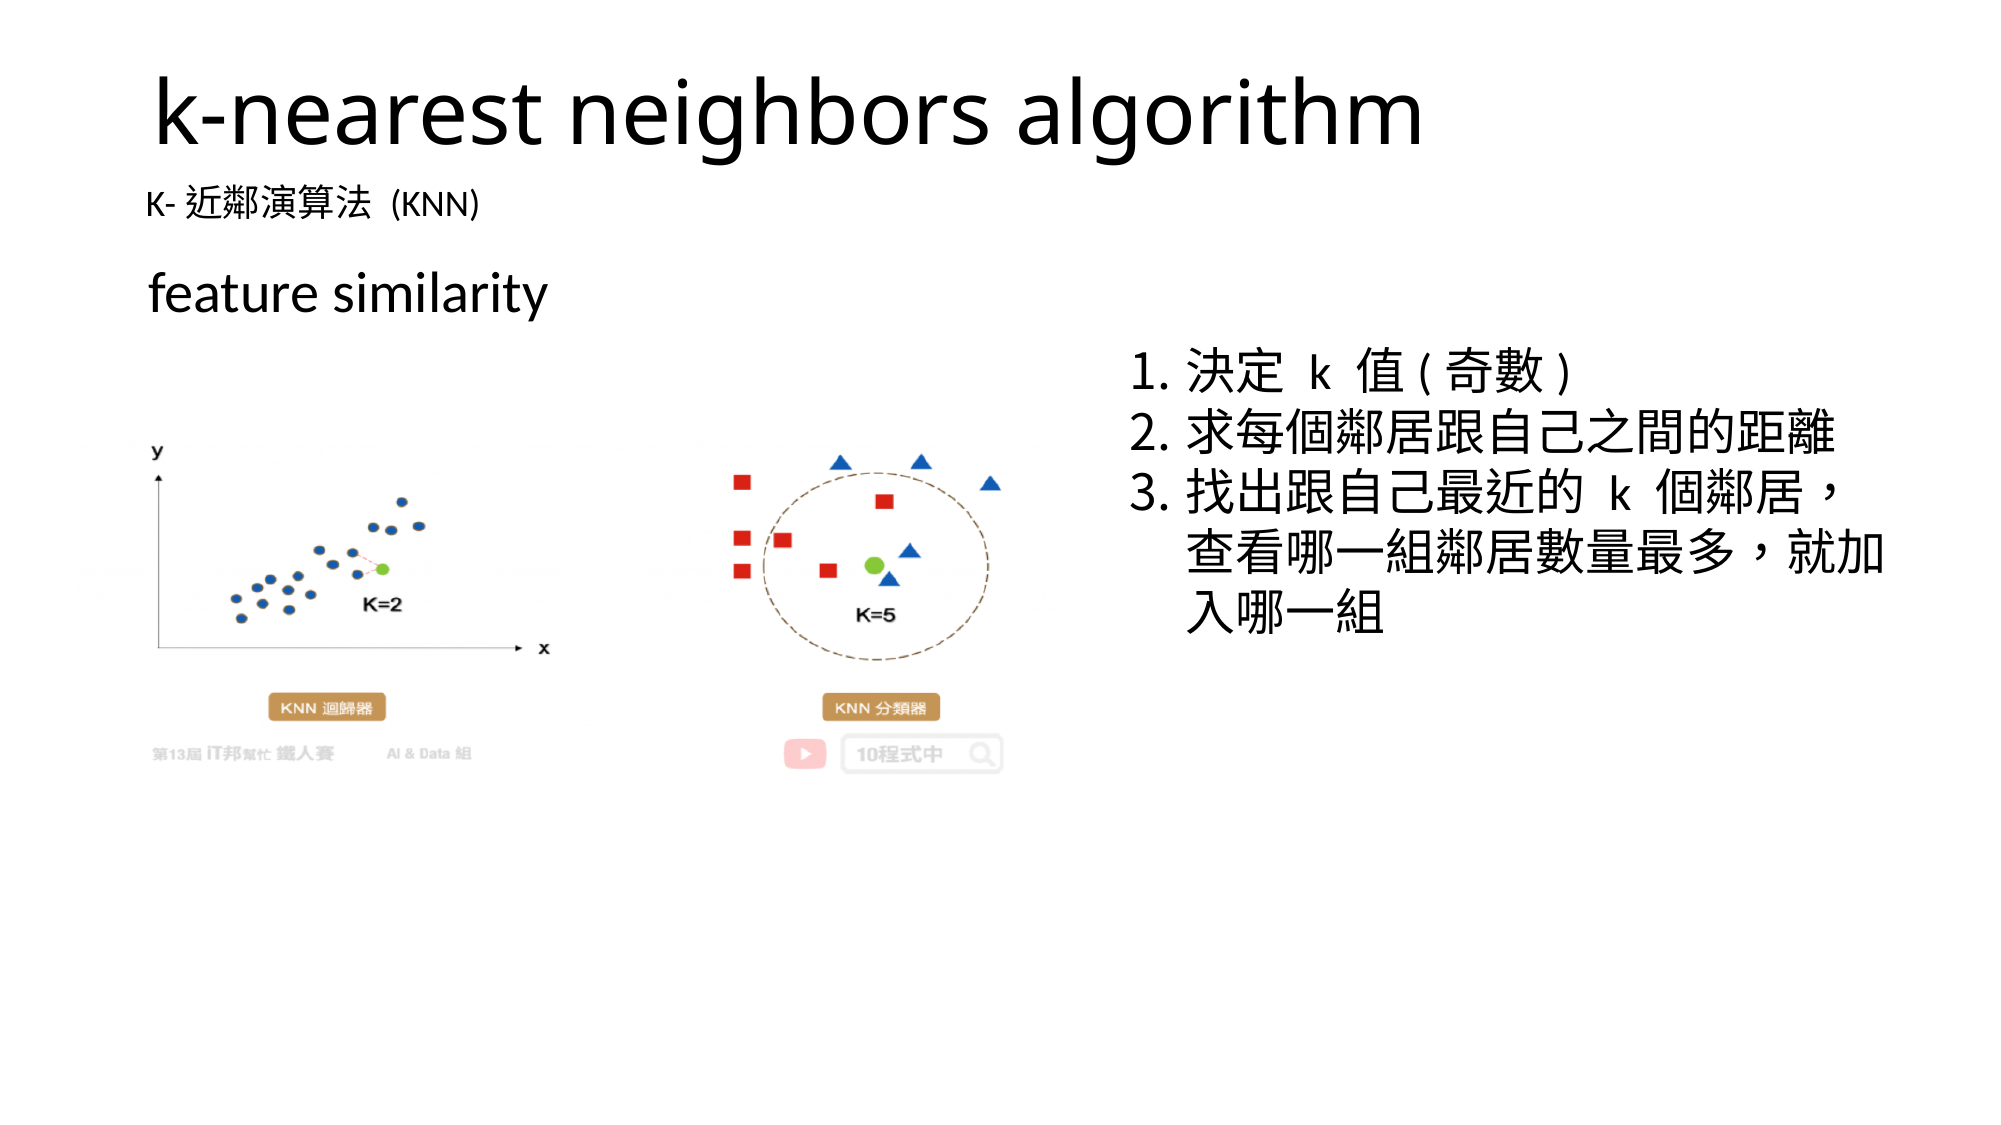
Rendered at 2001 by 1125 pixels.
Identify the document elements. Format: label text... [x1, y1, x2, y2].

text_box 決定 k 值(奇數) 求每個鄰居跟自己之間的距離 找出跟自己最近的 k 個鄰居，查看哪一組鄰居數量最多，就加入哪一組 [1114, 332, 1907, 648]
title k-nearest neighbors algorithm [137, 59, 1863, 172]
text_box K-近鄰演算法 (KNN) [131, 171, 496, 232]
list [75, 407, 1058, 794]
text_box feature similarity [125, 246, 564, 332]
